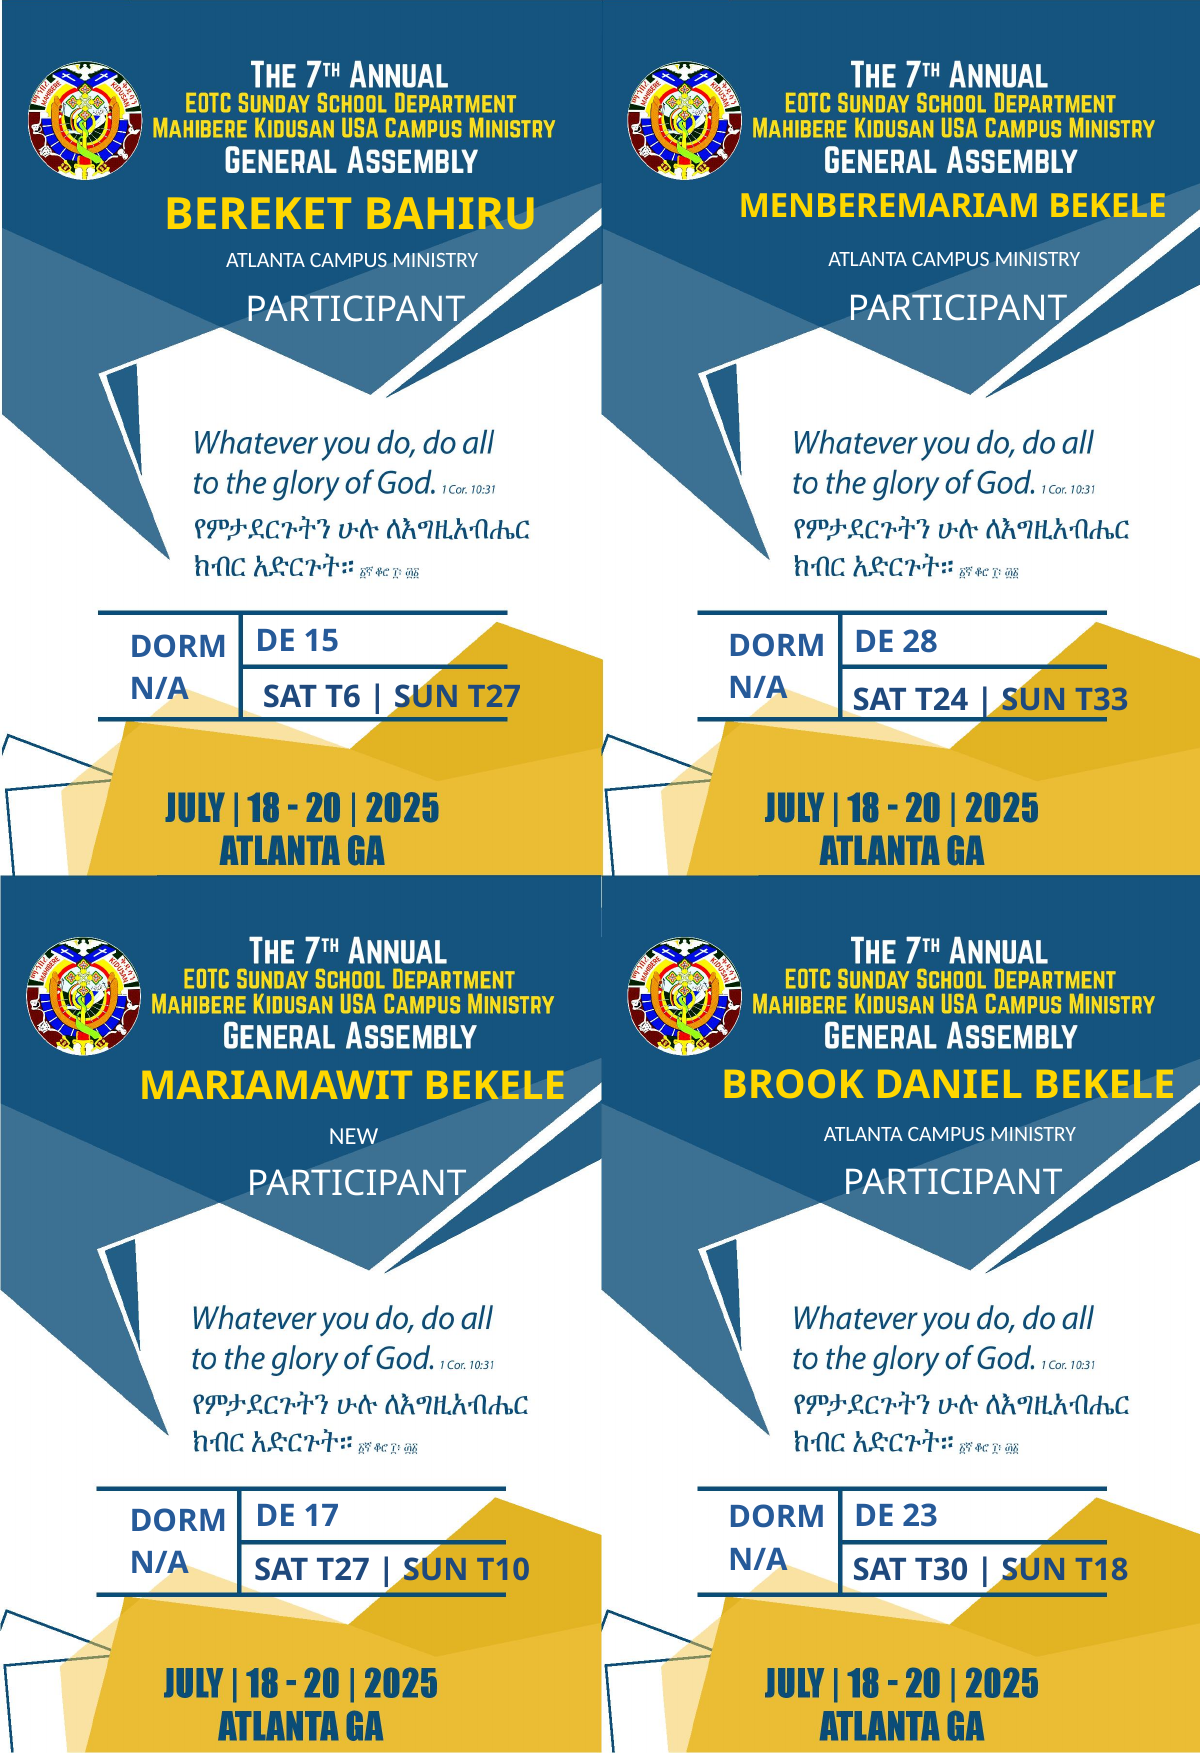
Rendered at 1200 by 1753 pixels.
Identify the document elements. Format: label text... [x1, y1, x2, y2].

text_box DORM [713, 1489, 839, 1531]
text_box N/A [713, 660, 857, 713]
text_box NEW [24, 1112, 620, 1157]
text_box ATLANTA CAMPUS MINISTRY [620, 1111, 1200, 1153]
text_box DE 15 [240, 613, 543, 666]
text_box ATLANTA CAMPUS MINISTRY [22, 238, 624, 280]
text_box DE 23 [839, 1488, 1142, 1540]
text_box PARTICIPANT [25, 278, 627, 336]
text_box MARIAMAWIT BEKELE [22, 1052, 618, 1115]
text_box DE 17 [240, 1488, 543, 1540]
text_box SAT T30 | SUN T18 [837, 1541, 1144, 1594]
text_box ATLANTA CAMPUS MINISTRY [624, 237, 1200, 279]
text_box DE 28 [839, 614, 1142, 666]
text_box SAT T6 | SUN T27 [248, 668, 537, 721]
text_box MENBEREMARIAM BEKELE [623, 177, 1200, 232]
text_box PARTICIPANT [623, 1151, 1200, 1210]
text_box DORM [114, 618, 240, 661]
text_box SAT T24 | SUN T33 [837, 671, 1144, 724]
text_box PARTICIPANT [27, 1152, 687, 1211]
text_box BROOK DANIEL BEKELE [618, 1051, 1200, 1114]
picture [681, 232, 1200, 237]
text_box BEREKET BAHIRU [21, 178, 681, 246]
text_box PARTICIPANT [627, 277, 1200, 336]
text_box DORM [114, 1492, 240, 1535]
text_box DORM [713, 617, 839, 660]
text_box N/A [114, 661, 259, 714]
text_box N/A [114, 1535, 259, 1588]
picture [0, 0, 1200, 1753]
text_box N/A [713, 1531, 857, 1584]
text_box SAT T27 | SUN T10 [239, 1541, 545, 1594]
